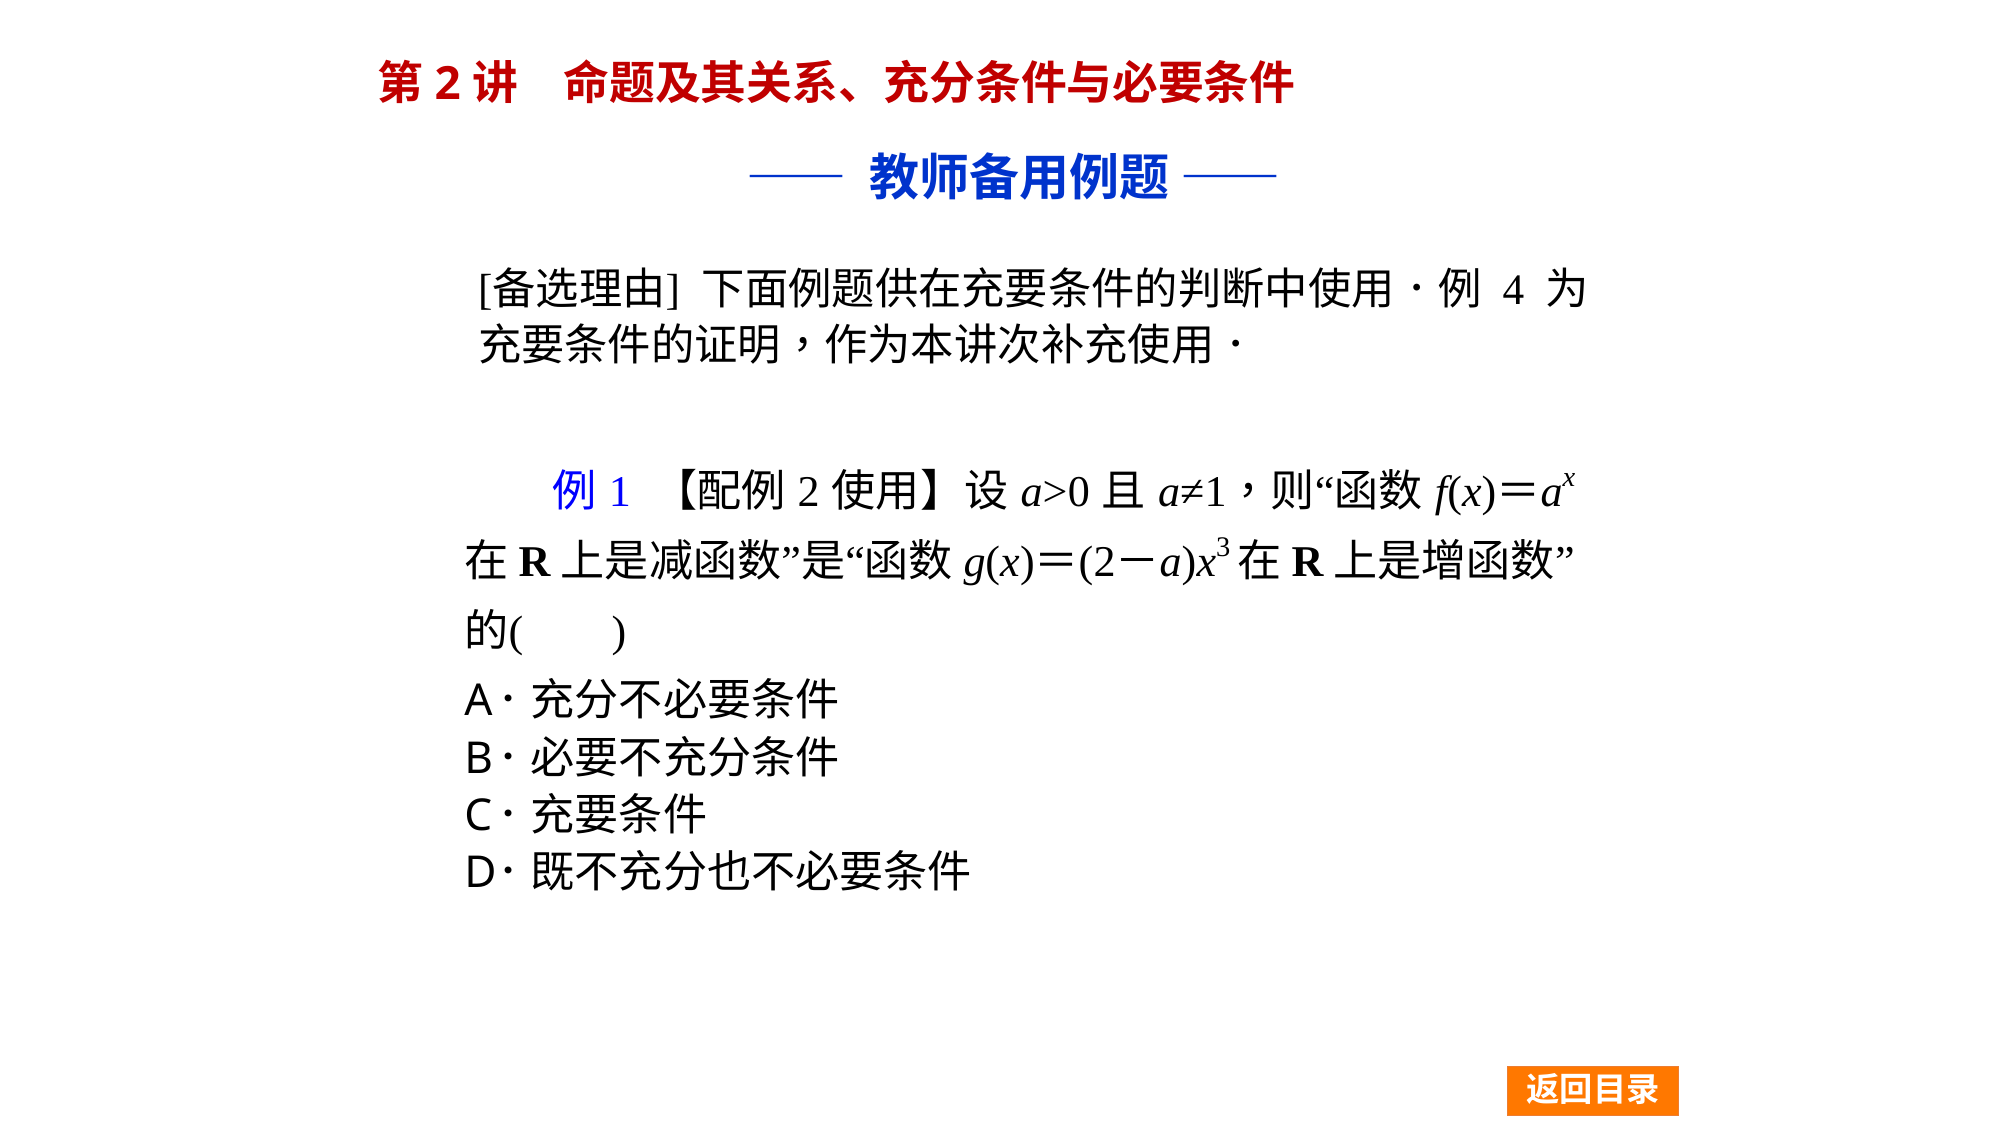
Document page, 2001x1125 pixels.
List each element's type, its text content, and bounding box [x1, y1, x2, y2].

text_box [478, 260, 1588, 563]
text_box 返回目录 [1507, 1066, 1679, 1116]
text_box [464, 462, 1575, 973]
text_box —— 教师备用例题 —— [397, 125, 1679, 228]
text_box [379, 153, 1679, 1040]
text_box 第2讲 命题及其关系、充分条件与必要条件 [362, 42, 1461, 121]
